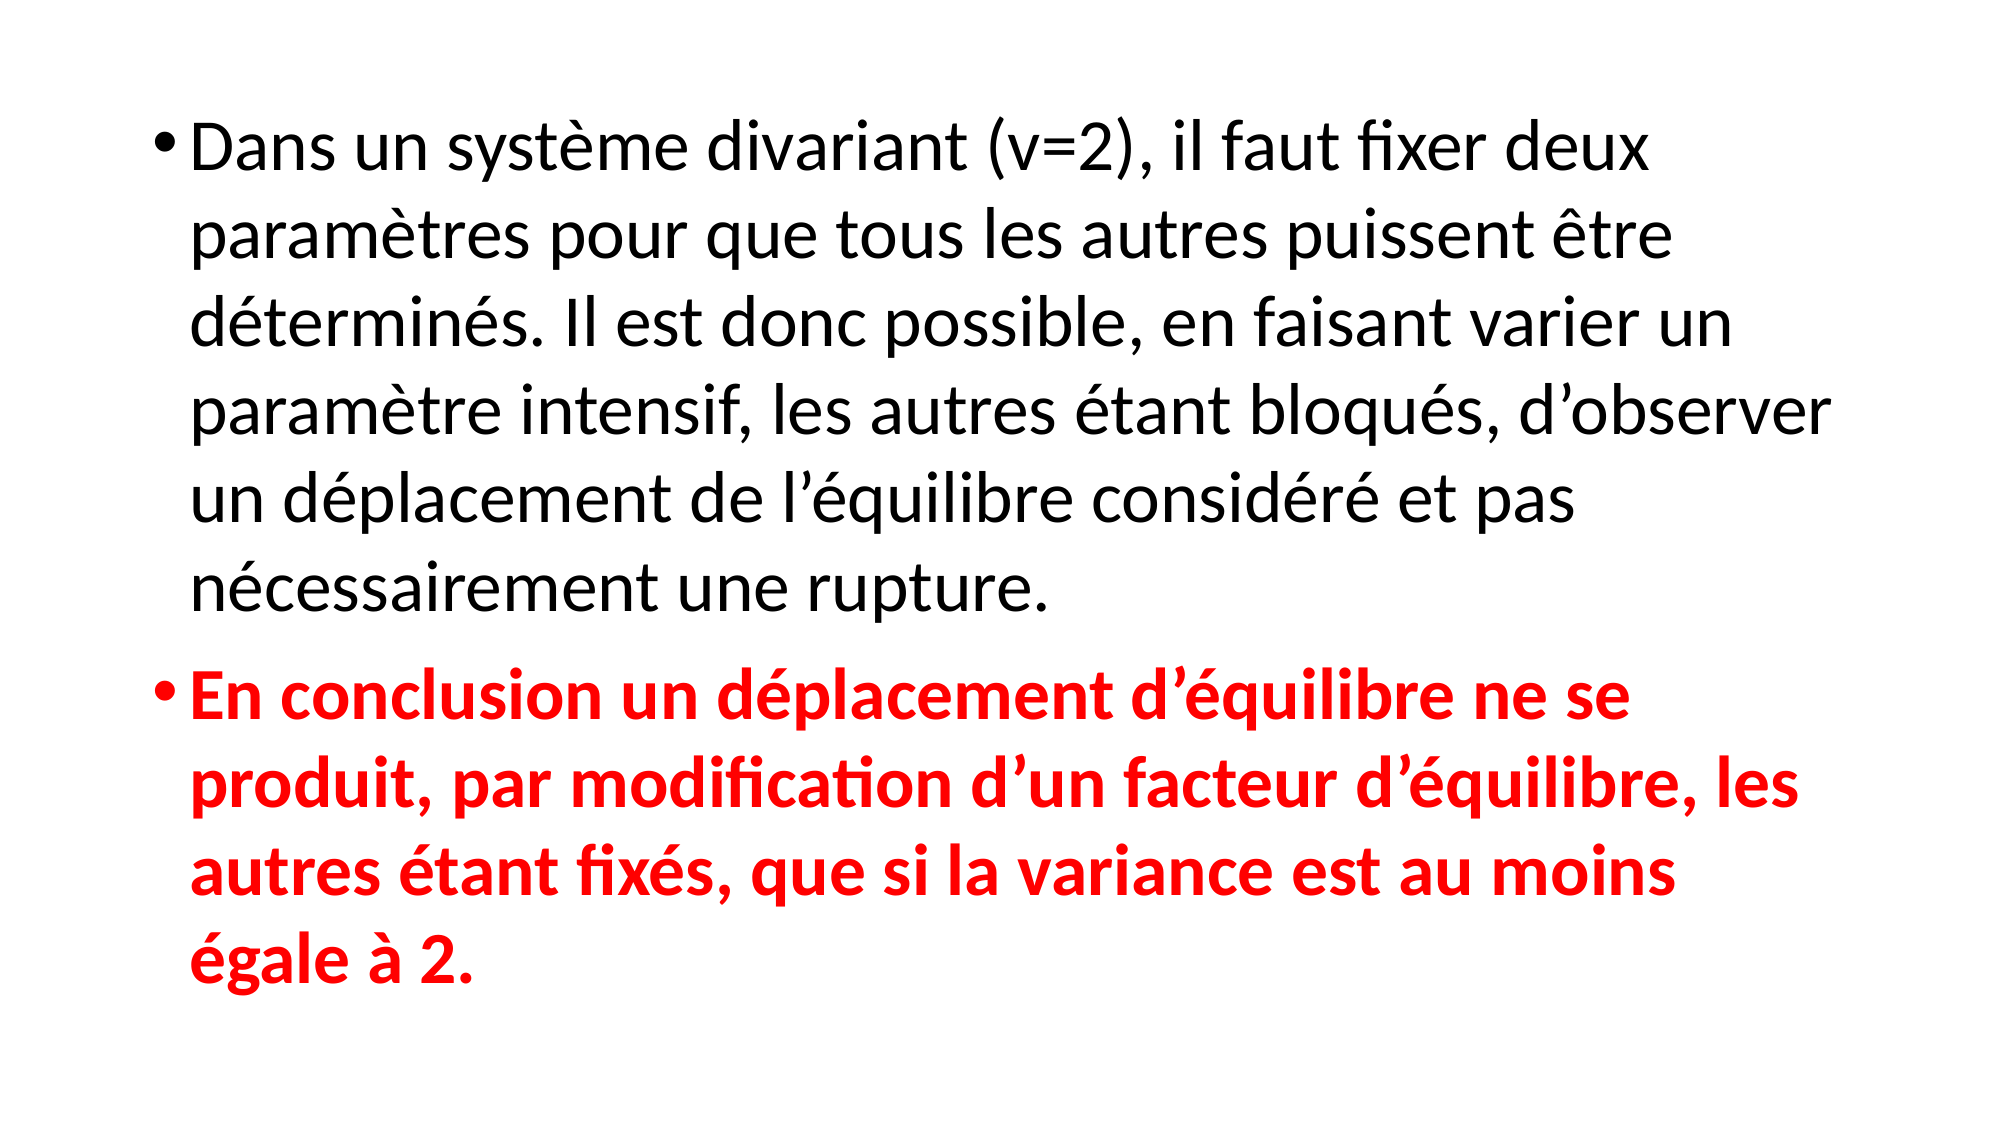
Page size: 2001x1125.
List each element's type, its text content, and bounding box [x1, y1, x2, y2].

list Dans un système divariant (v=2), il faut fixer deux paramètres pour que tous les autres puissent être déterminés. Il est donc possible, en faisant varier un paramètre intensif, les autres étant bloqués, d’observer un déplacement de l’équilibre considéré et pas nécessairement une rupture. En conclusion un déplacement d’équilibre ne se produit, par modification d’un facteur d’équilibre, les autres étant fixés, que si la variance est au moins égale à 2. [137, 89, 1863, 1014]
